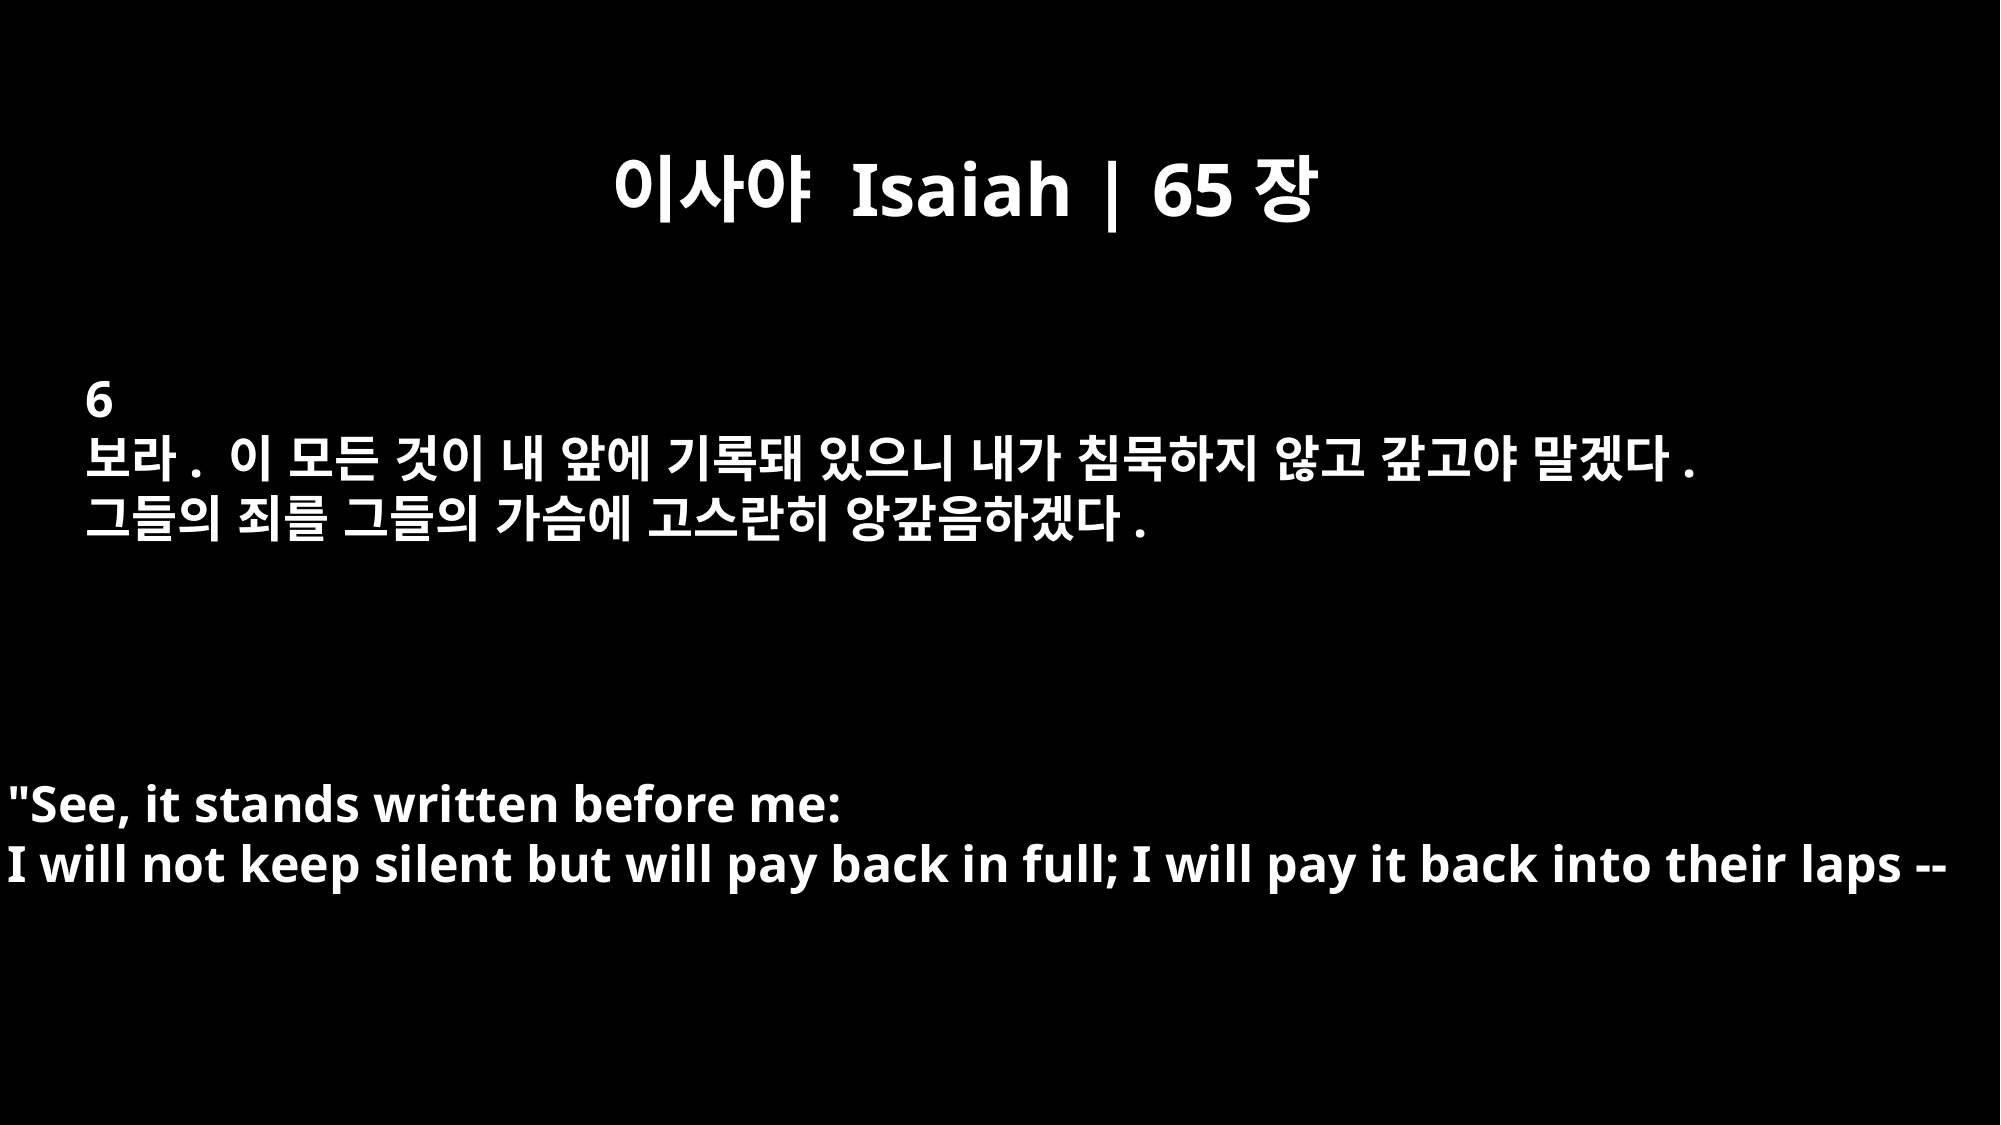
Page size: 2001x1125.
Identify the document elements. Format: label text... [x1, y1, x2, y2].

text_box 이사야 Isaiah | 65장 [596, 136, 1336, 239]
text_box 6 보라. 이 모든 것이 내 앞에 기록돼 있으니 내가 침묵하지 않고 갚고야 말겠다. 그들의 죄를 그들의 가슴에 고스란히 앙갚음하겠다. [70, 359, 1713, 555]
text_box "See, it stands written before me: I will not keep silent but will pay back in full; I will pay it back into their laps -- [0, 764, 1964, 900]
